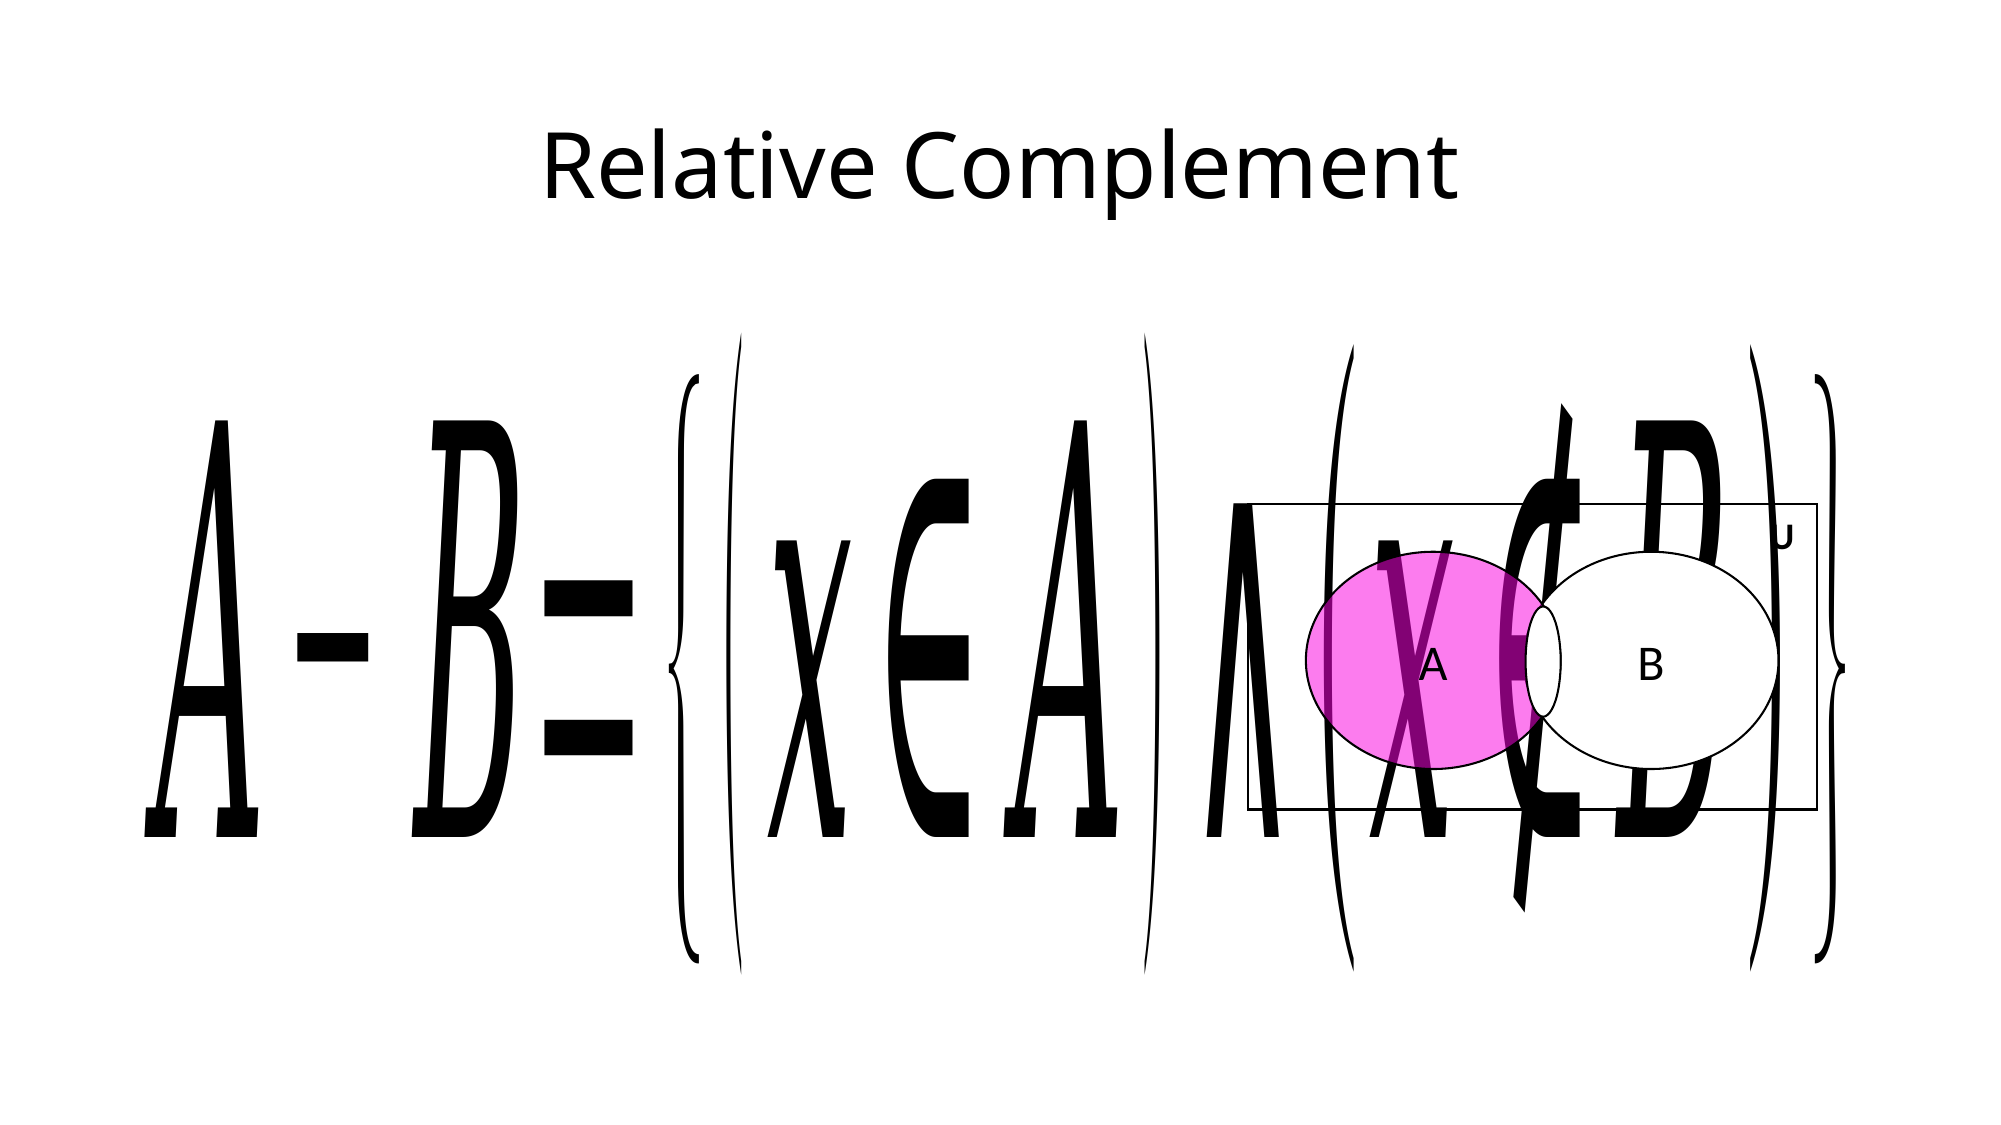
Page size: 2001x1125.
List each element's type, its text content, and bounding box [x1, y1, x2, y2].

text_box U [1746, 504, 1818, 565]
text_box A [1304, 550, 1545, 771]
text_box [1247, 503, 1818, 811]
text_box B [1542, 550, 1780, 771]
text_box [1524, 605, 1562, 718]
title Relative Complement [137, 59, 1863, 278]
